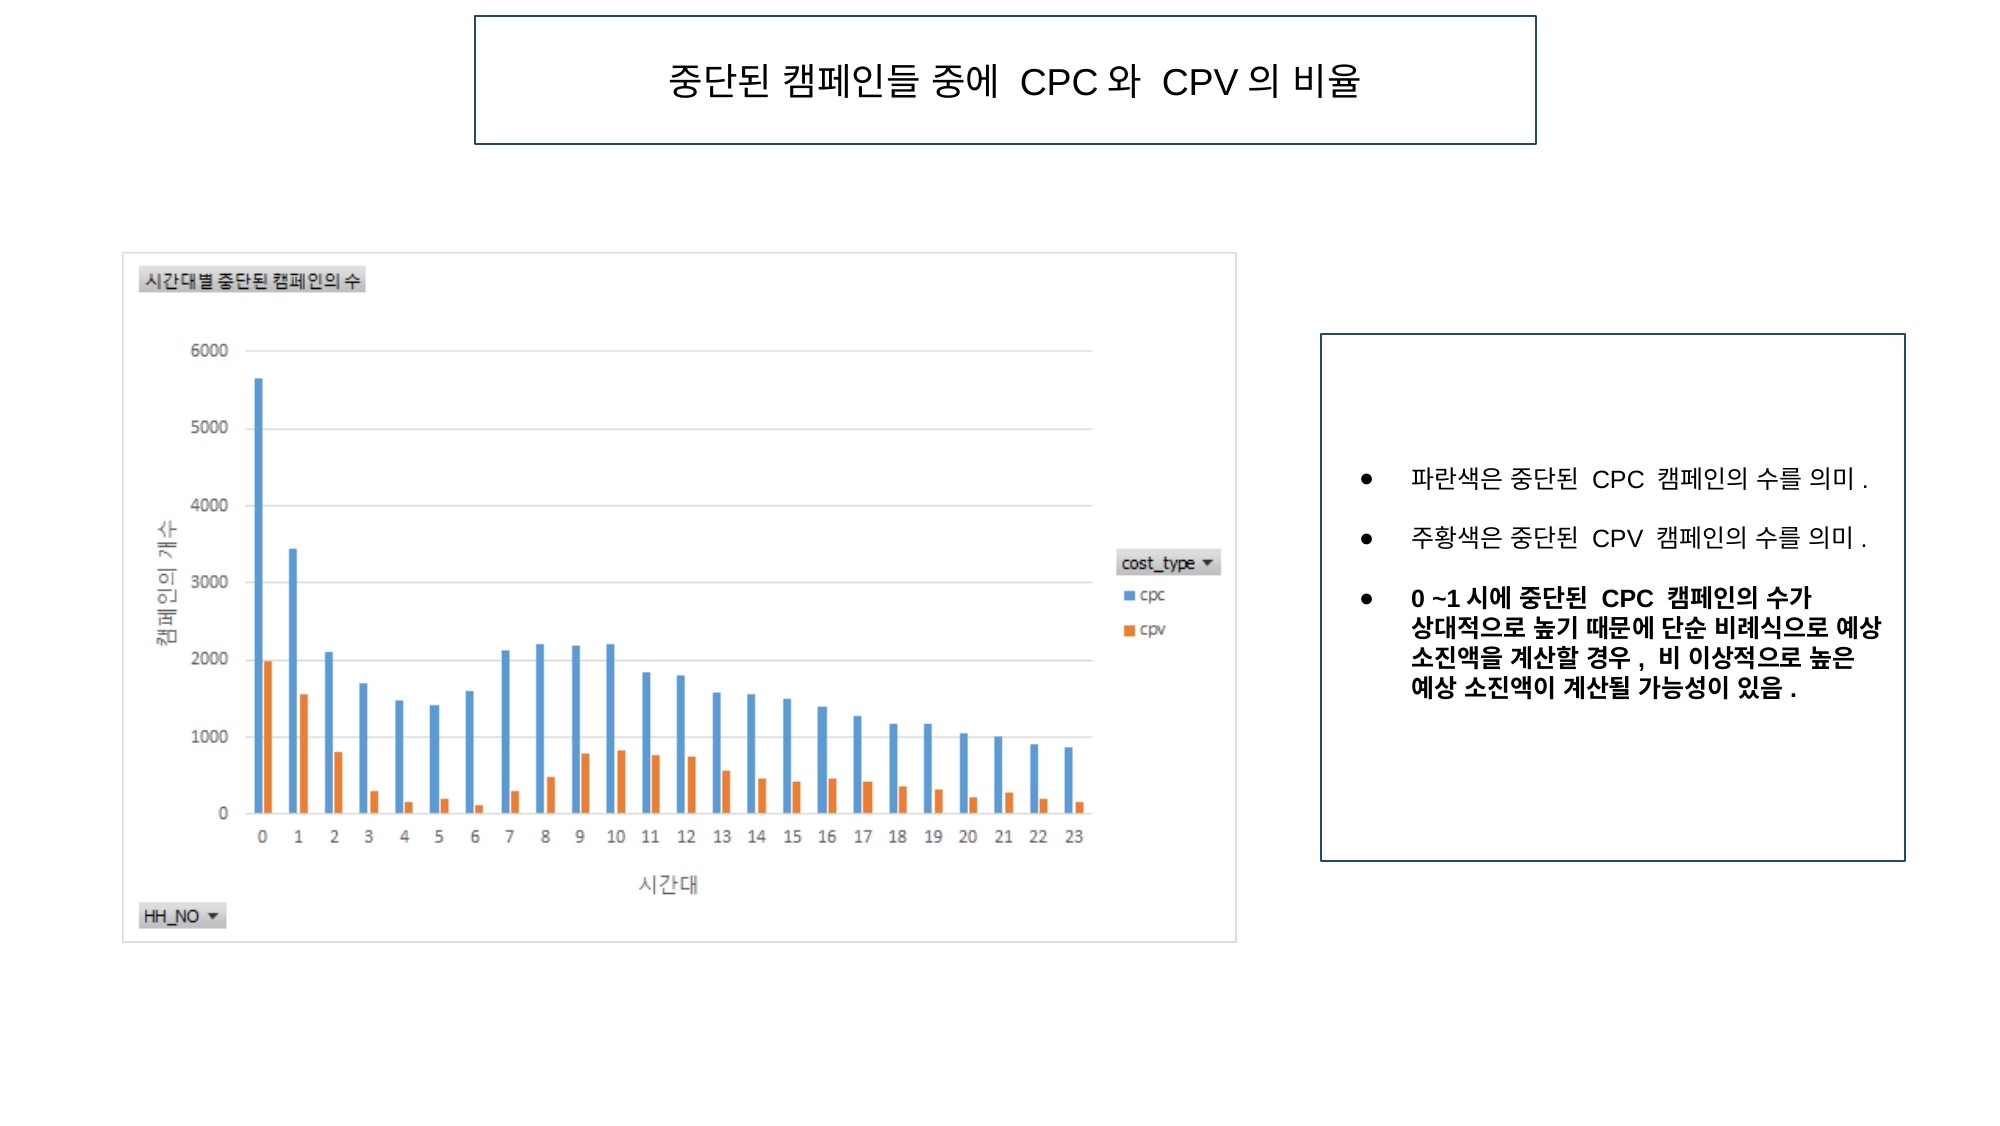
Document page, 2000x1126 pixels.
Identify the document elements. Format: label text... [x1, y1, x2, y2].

picture [122, 252, 1237, 944]
text_box 중단된 캠페인들 중에 CPC와 CPV의 비율 [474, 15, 1537, 144]
text_box 파란색은 중단된 CPC 캠페인의 수를 의미. 주황색은 중단된 CPV 캠페인의 수를 의미. 0 ~1시에 중단된 CPC 캠페인의 수가 상대적으로 높기 때문에 단순 비례식으로 예상 소진액을 계산할 경우, 비 이상적으로 높은 예상 소진액이 계산될 가능성이 있음. [1321, 334, 1906, 862]
